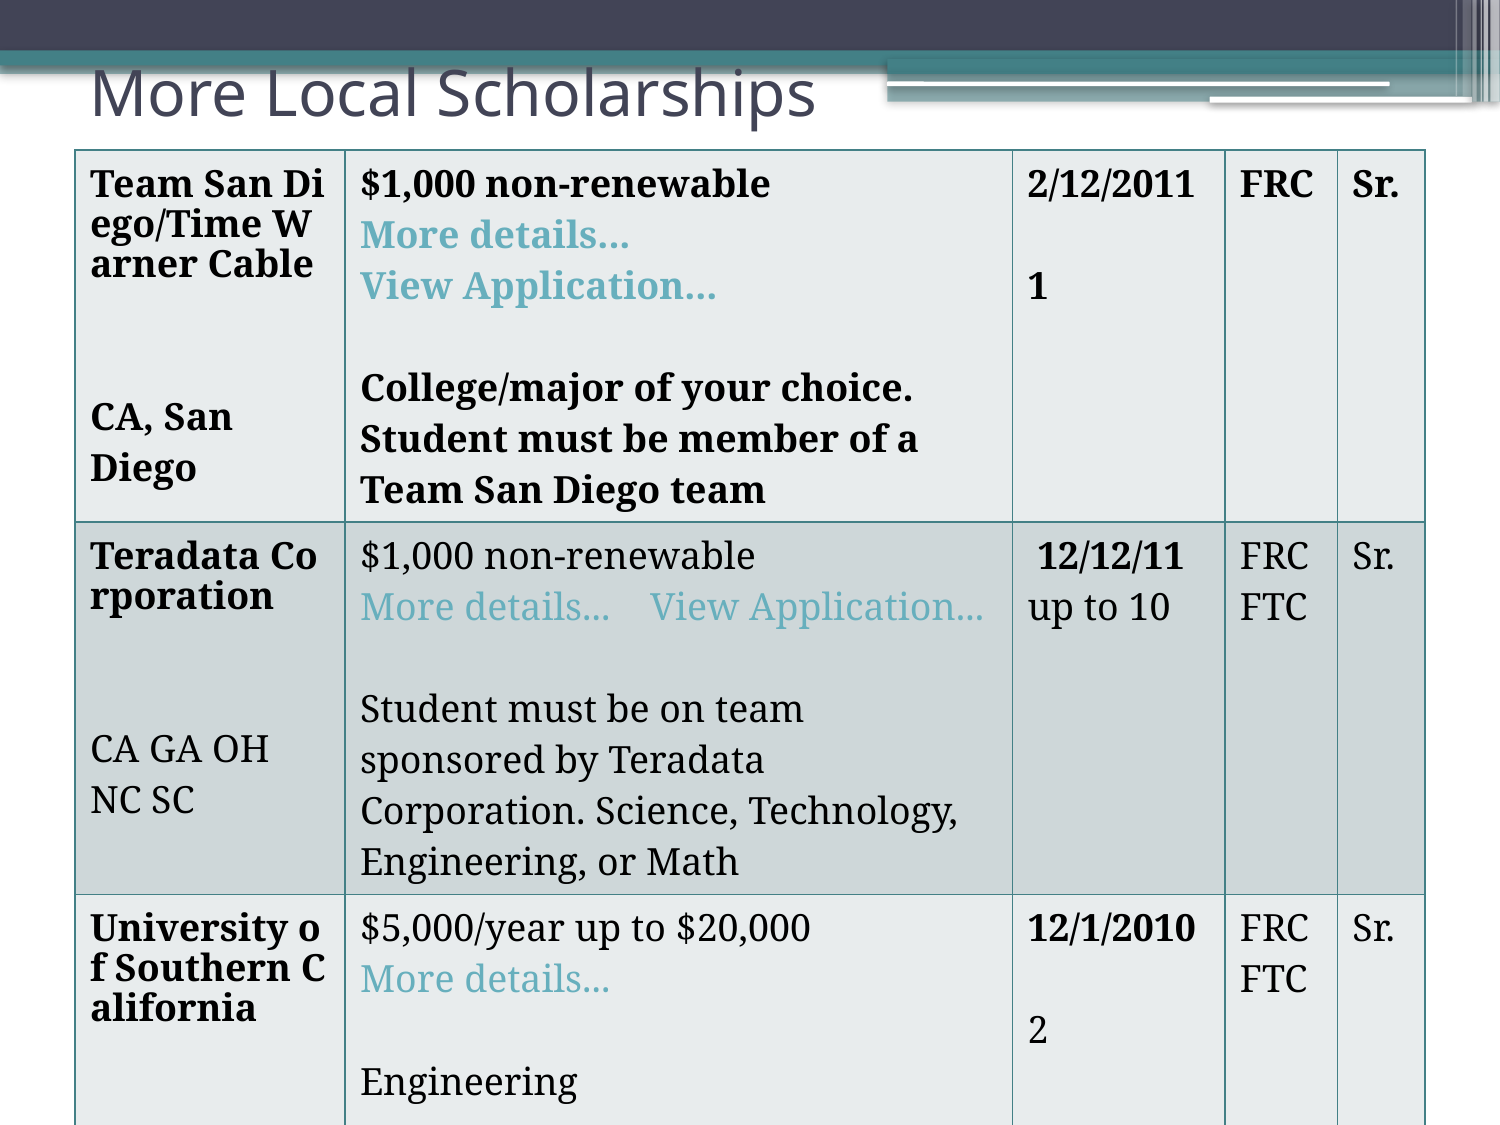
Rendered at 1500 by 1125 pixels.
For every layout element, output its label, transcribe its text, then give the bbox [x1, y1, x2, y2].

table_cell 12/1/2010 2 [1013, 895, 1224, 1125]
table_cell Sr. [1338, 895, 1424, 1125]
table_cell University of Southern California CA, Los Angeles [76, 895, 344, 1125]
title More Local Scholarships [75, 45, 1425, 138]
table_cell $1,000 non-renewable More details... View Application... Student must be on team sponsored by Teradata Corporation. Science, Technology, Engineering, or Math [346, 523, 1012, 894]
table_header FRC [1226, 151, 1337, 521]
table_cell FRC FTC [1226, 523, 1337, 894]
table_cell Sr. [1338, 523, 1424, 894]
table_cell 12/12/11 up to 10 [1013, 523, 1224, 894]
table_header 2/12/2011 1 [1013, 151, 1224, 521]
table_header Team San Diego/Time Warner Cable CA, San Diego [76, 151, 344, 521]
table_cell $5,000/year up to $20,000 More details... Engineering [346, 895, 1012, 1125]
table_header $1,000 non-renewable More details... View Application... College/major of your choice. Student must be member of a Team San Diego team [346, 151, 1012, 521]
table_cell FRC FTC [1226, 895, 1337, 1125]
table_header Sr. [1338, 151, 1424, 521]
table_cell Teradata Corporation CA GA OH NC SC [76, 523, 344, 894]
